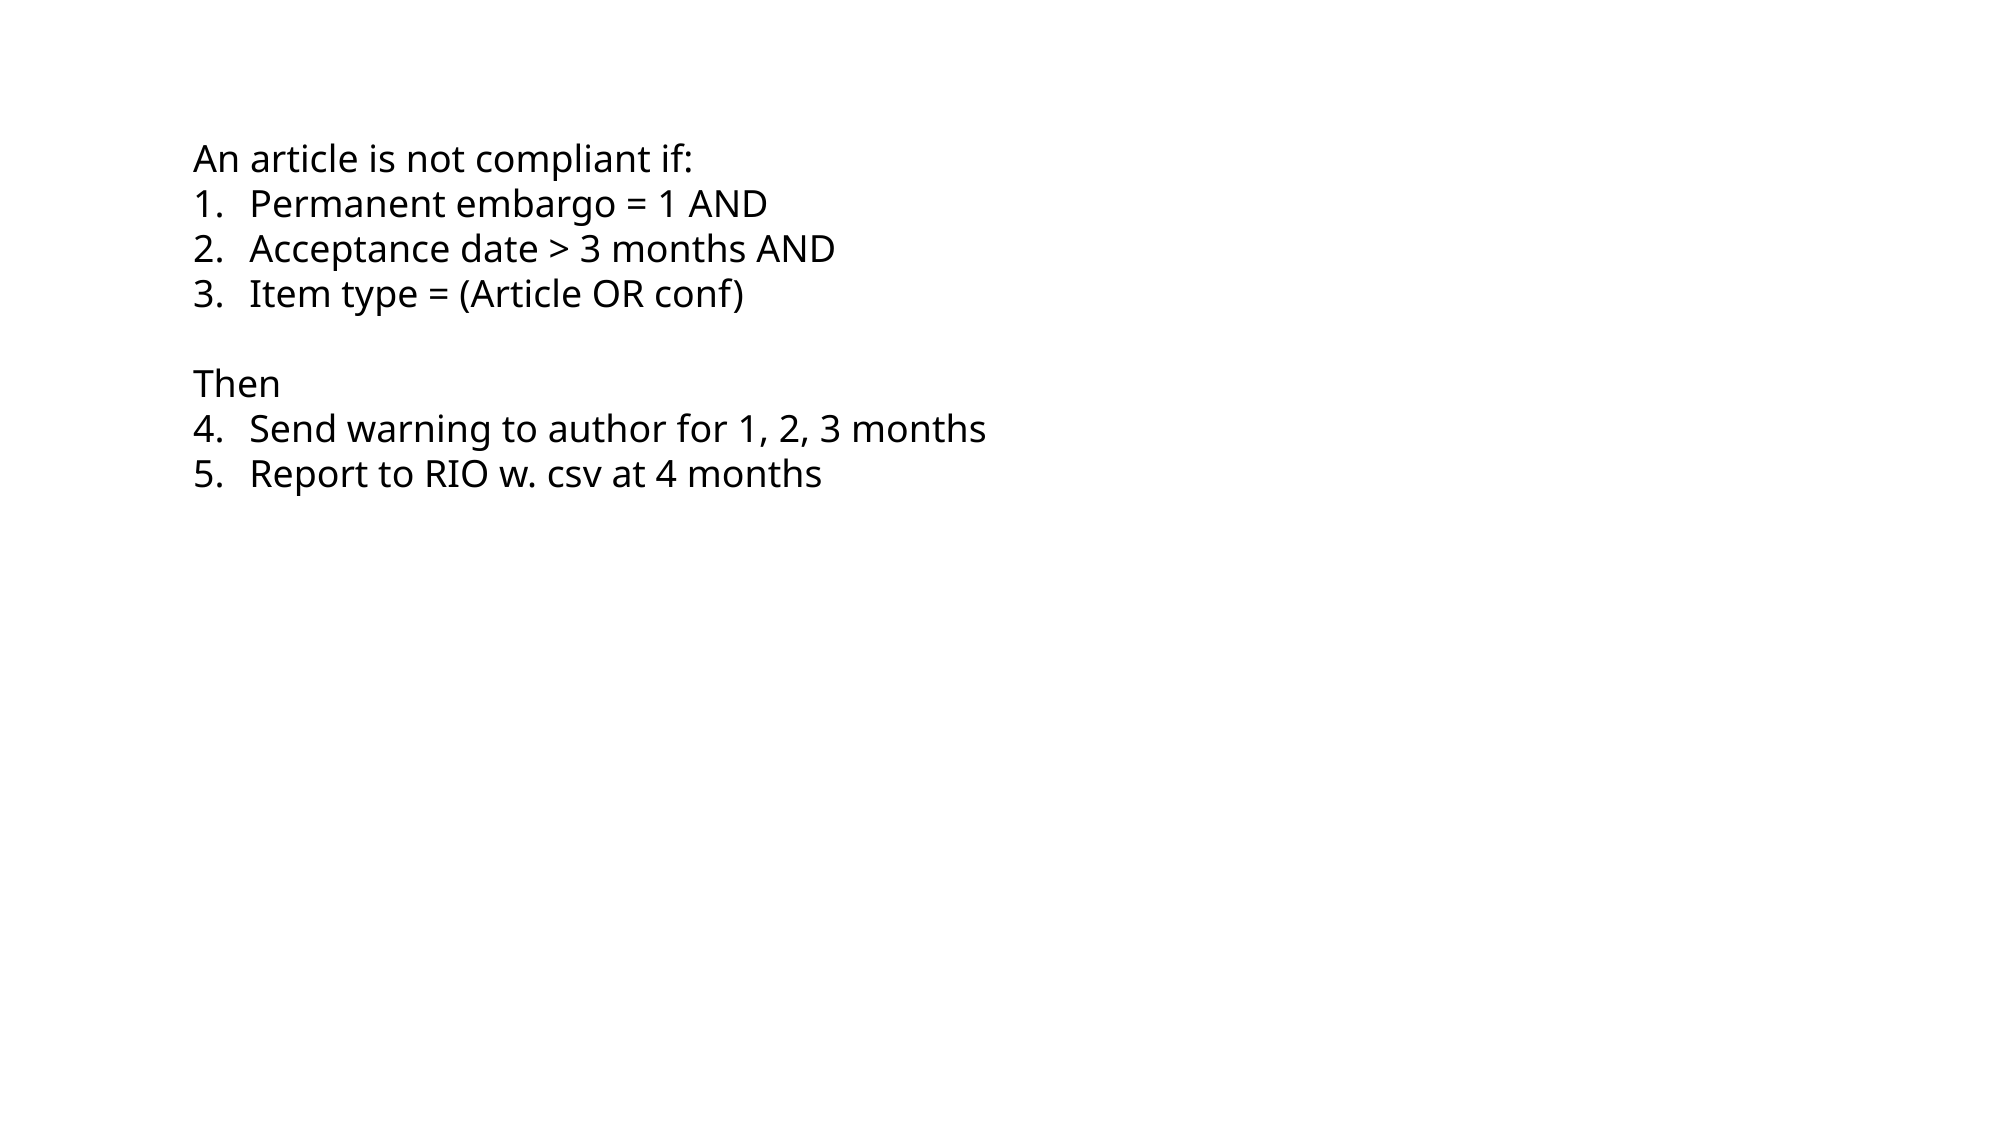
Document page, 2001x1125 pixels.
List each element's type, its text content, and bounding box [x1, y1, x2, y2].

text_box An article is not compliant if: Permanent embargo = 1 AND Acceptance date > 3 months AND Item type = (Article OR conf) Then Send warning to author for 1, 2, 3 months Report to RIO w. csv at 4 months [178, 127, 1899, 637]
